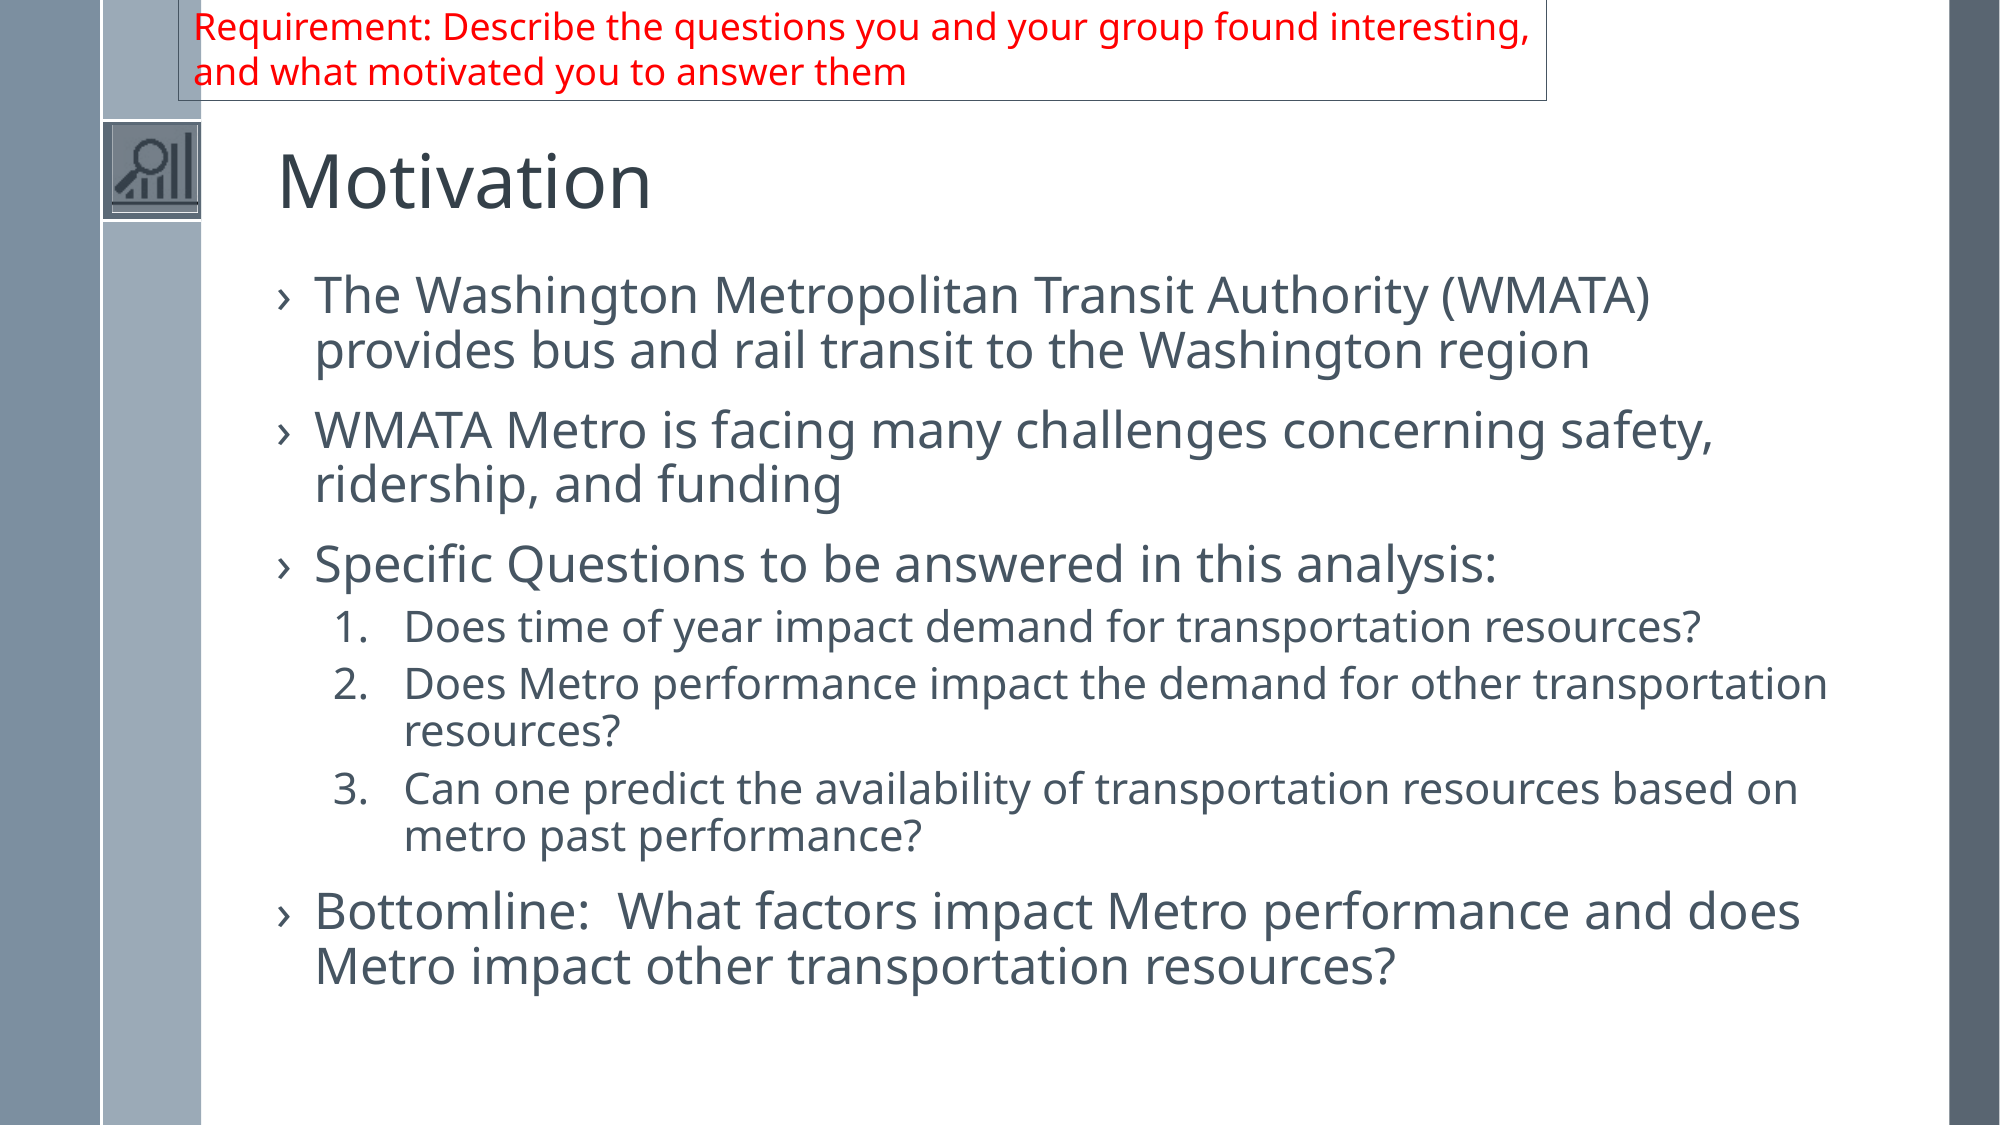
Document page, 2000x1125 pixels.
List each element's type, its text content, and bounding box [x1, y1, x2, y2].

list The Washington Metropolitan Transit Authority (WMATA) provides bus and rail transit to the Washington region WMATA Metro is facing many challenges concerning safety, ridership, and funding Specific Questions to be answered in this analysis: Does time of year impact demand for transportation resources? Does Metro performance impact the demand for other transportation resources? Can one predict the availability of transportation resources based on metro past performance? Bottomline: What factors impact Metro performance and does Metro impact other transportation resources? [261, 262, 1867, 1013]
text_box Requirement: Describe the questions you and your group found interesting, and what motivated you to answer them [178, 0, 1547, 101]
title Motivation [261, 29, 1867, 233]
